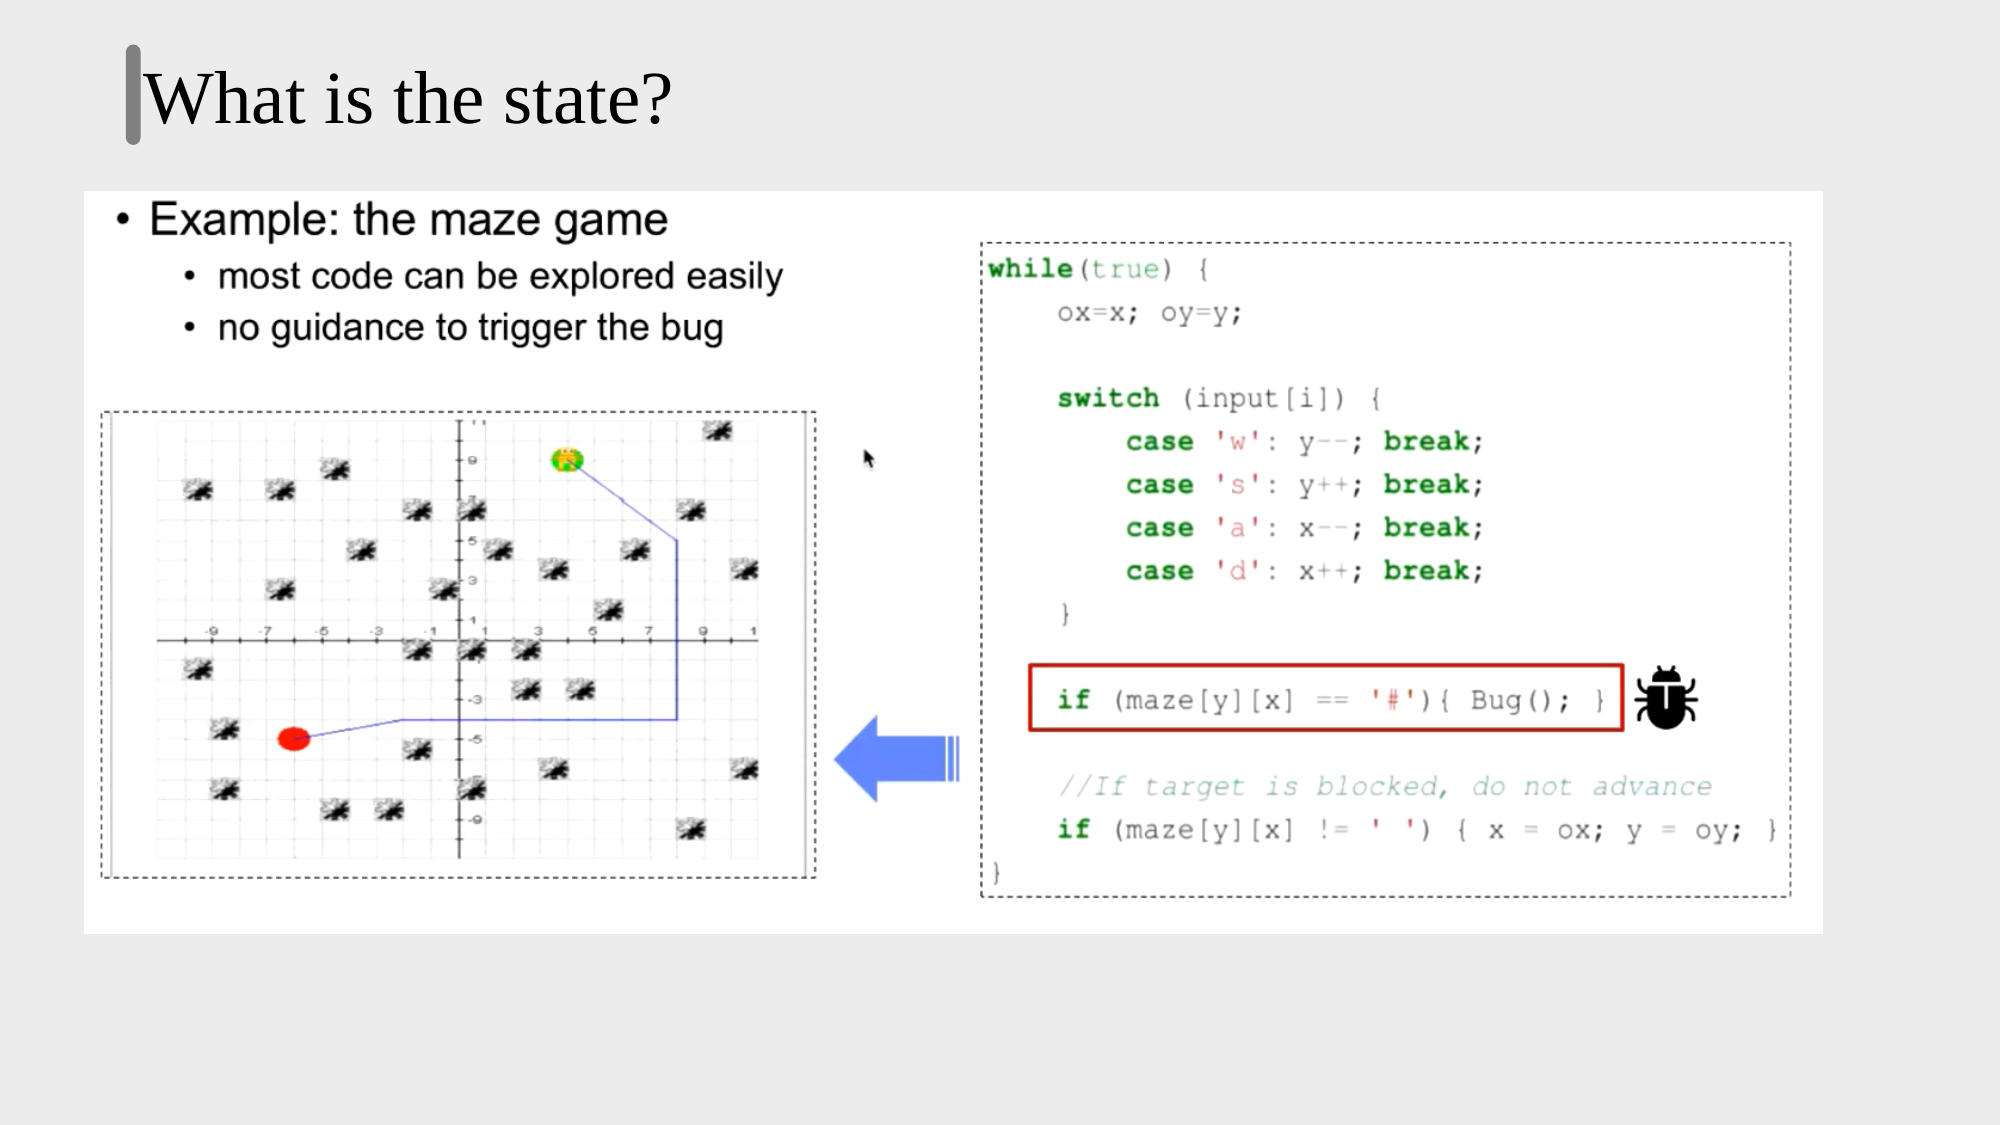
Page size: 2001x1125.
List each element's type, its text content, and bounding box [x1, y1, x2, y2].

text_box What is the state? [128, 40, 954, 146]
picture [84, 191, 1823, 934]
text_box [125, 44, 141, 145]
